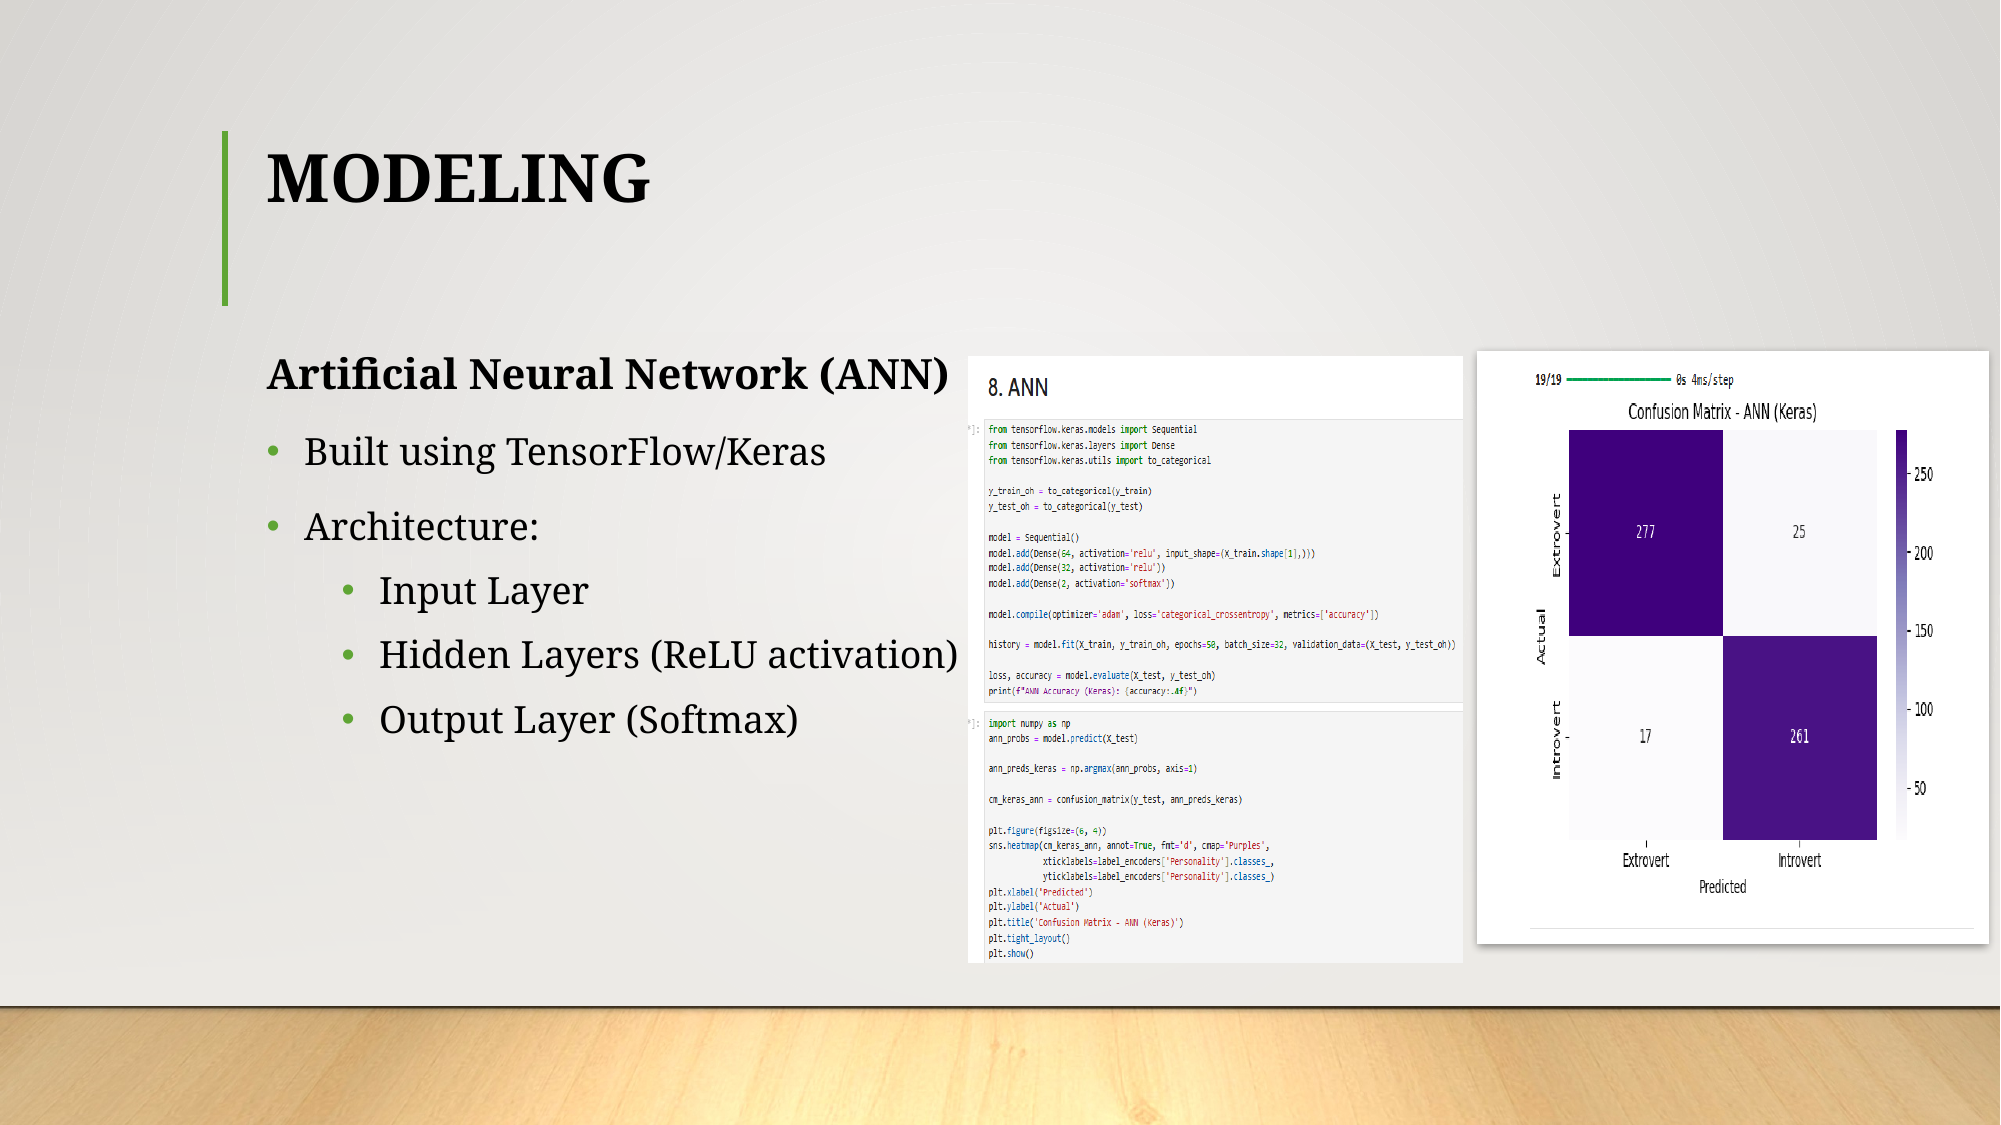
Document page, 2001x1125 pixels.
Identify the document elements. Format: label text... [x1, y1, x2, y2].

picture [1491, 365, 1975, 930]
title MODELING [251, 131, 1814, 305]
list Artificial Neural Network (ANN) Built using TensorFlow/Keras Architecture: Input Layer Hidden Layers (ReLU activation) Output Layer (Softmax) [251, 330, 1814, 897]
picture [0, 1006, 2000, 1125]
picture [968, 356, 1464, 963]
